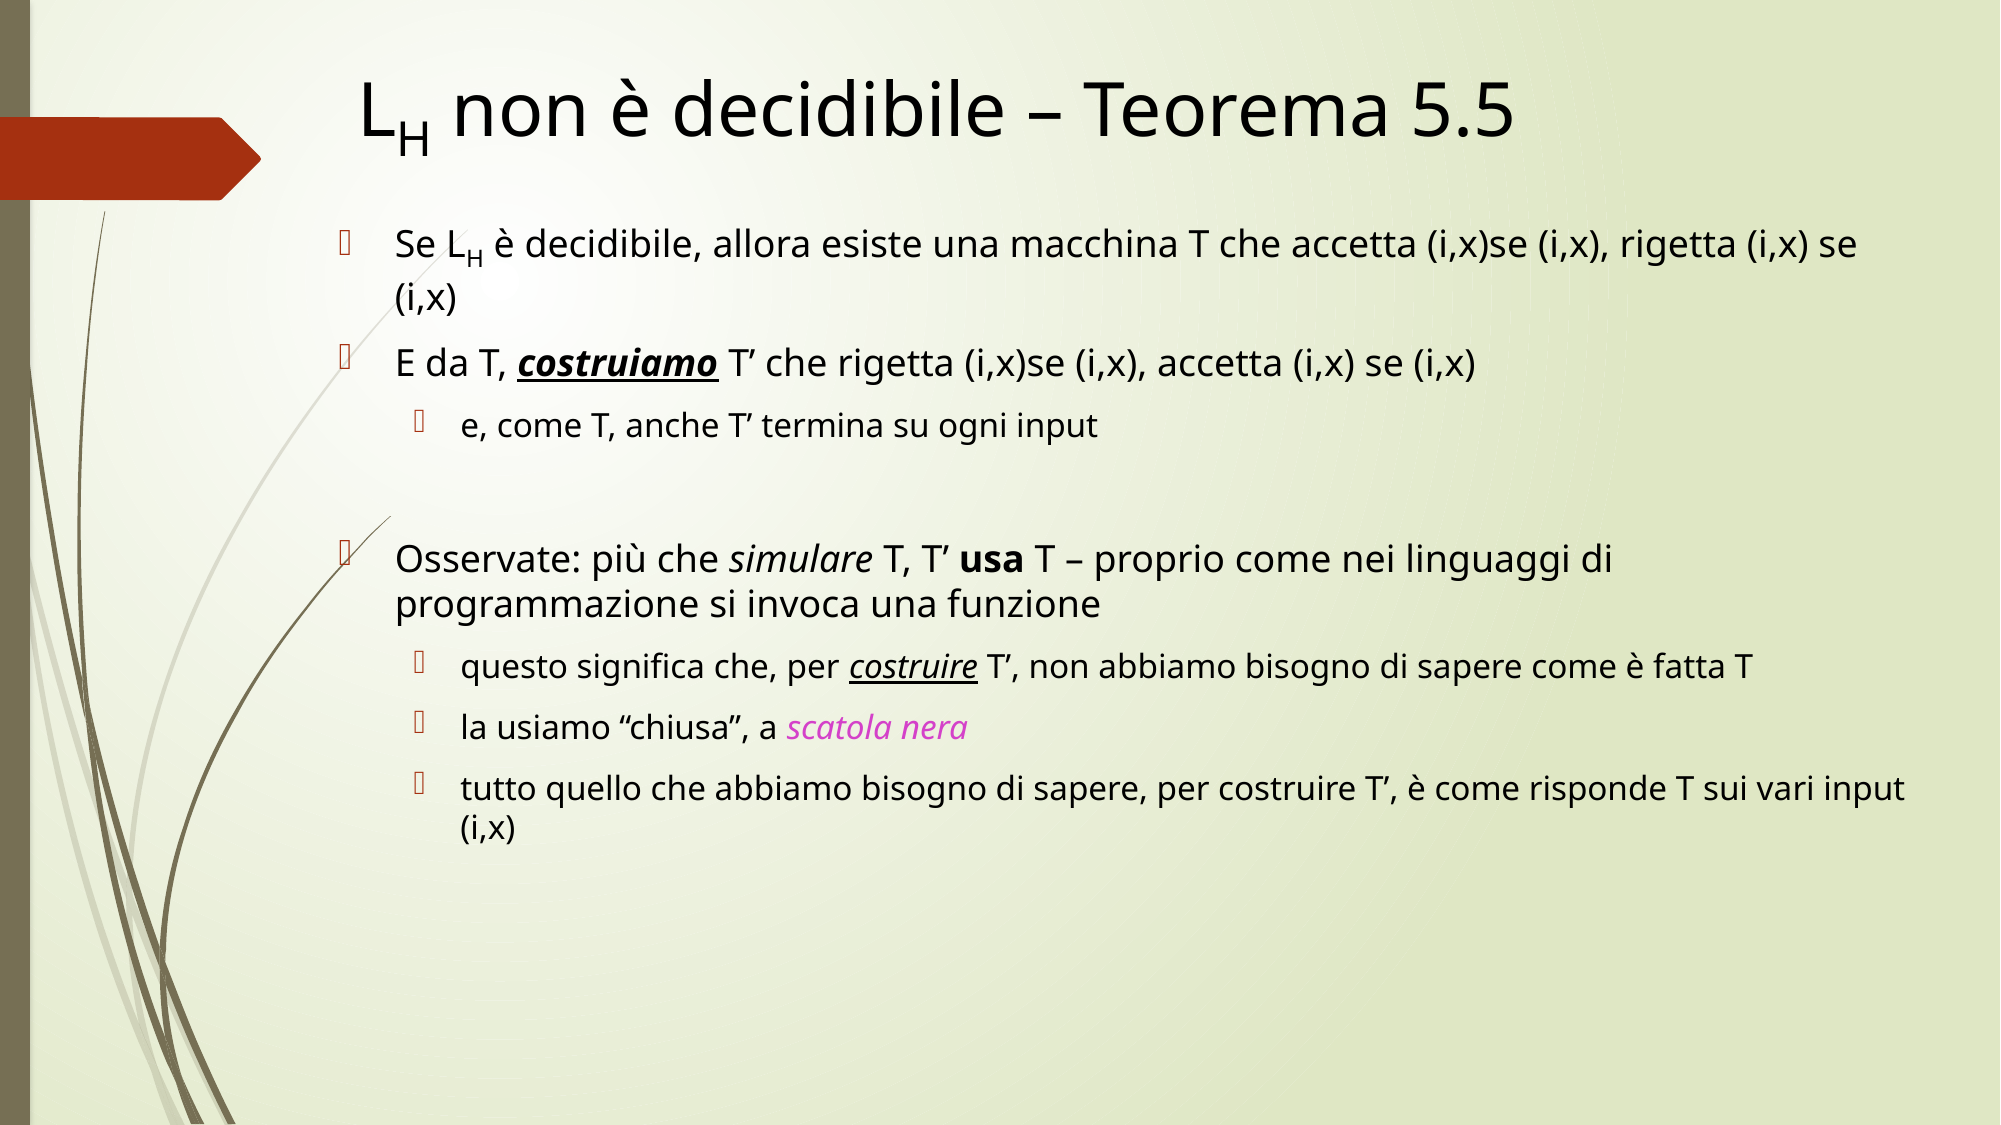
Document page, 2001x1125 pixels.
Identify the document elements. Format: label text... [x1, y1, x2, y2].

title LH non è decidibile – Teorema 5.5 [342, 45, 1805, 177]
